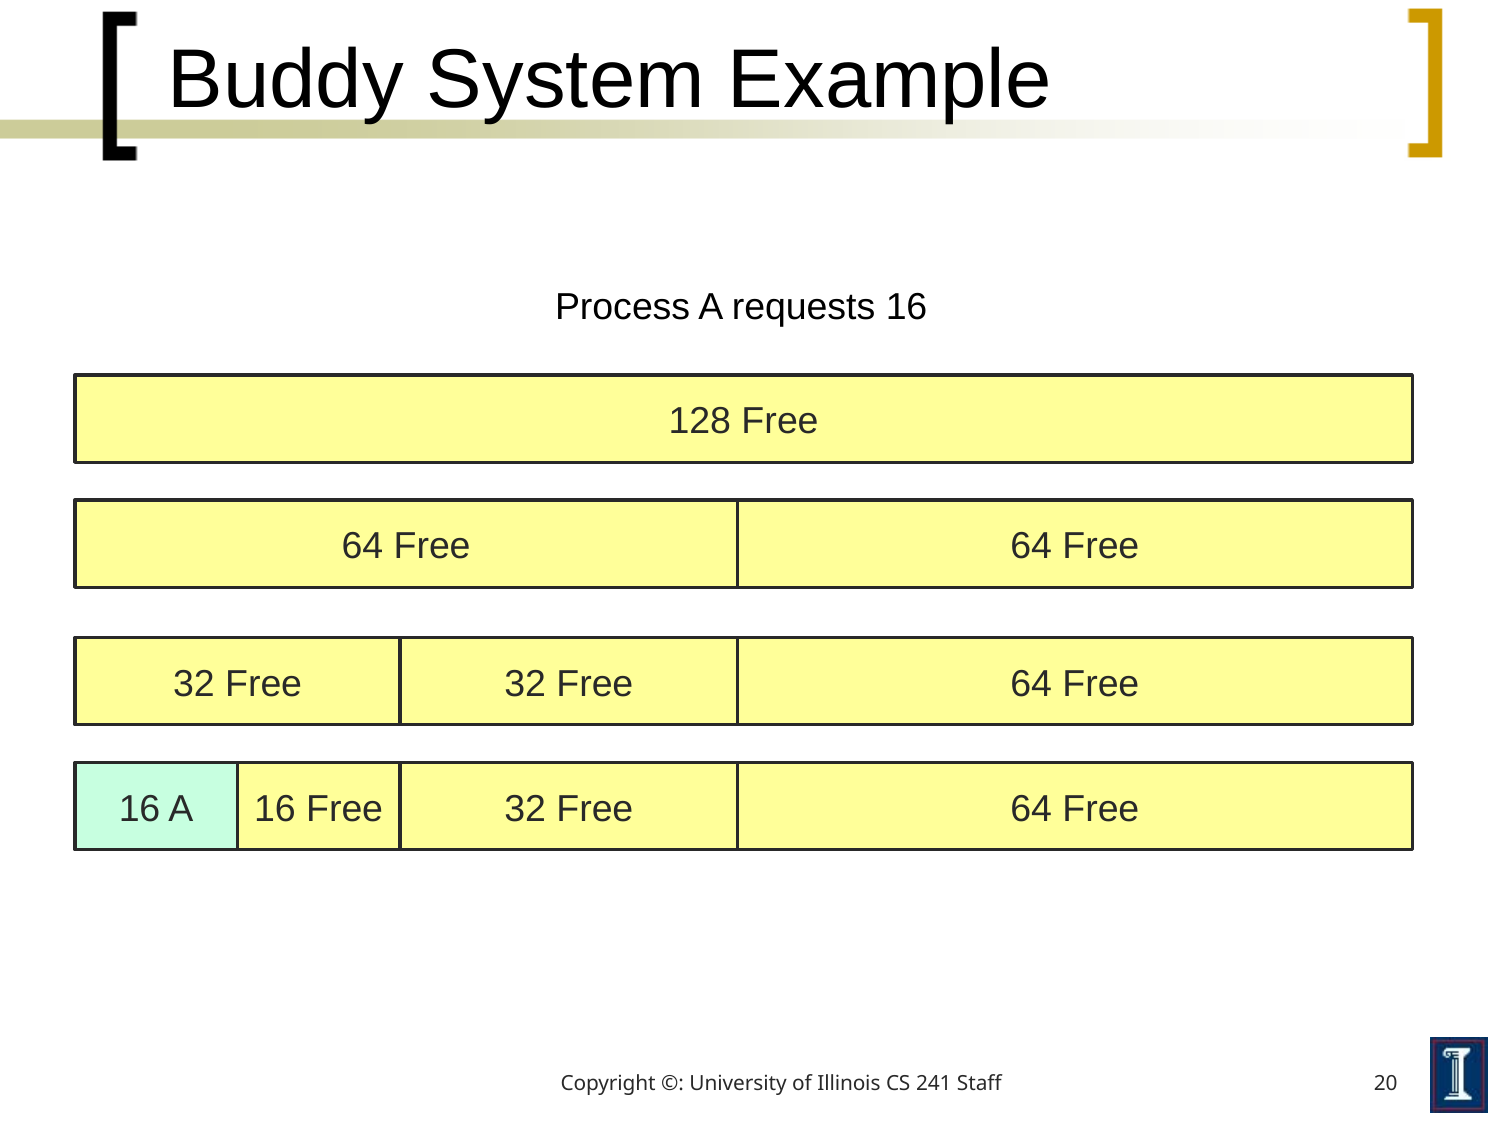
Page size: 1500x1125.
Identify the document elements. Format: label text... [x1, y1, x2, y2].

text_box 64 Free [737, 762, 1413, 850]
text_box 16 Free [237, 762, 399, 850]
text_box 32 Free [399, 762, 737, 850]
picture [1430, 1037, 1488, 1113]
picture [0, 0, 1500, 288]
footer Copyright ©: University of Illinois CS 241 Staff [462, 1062, 1099, 1101]
text_box 32 Free [75, 637, 399, 725]
slide_number 20 [1099, 1062, 1413, 1101]
text_box 32 Free [399, 637, 737, 725]
text_box 16 A [74, 762, 237, 850]
text_box Process A requests 16 [540, 274, 943, 335]
text_box 64 Free [737, 637, 1413, 725]
text_box 64 Free [74, 499, 737, 588]
title Buddy System Example [152, 0, 1413, 132]
text_box 128 Free [74, 374, 1413, 463]
text_box 64 Free [737, 499, 1413, 588]
